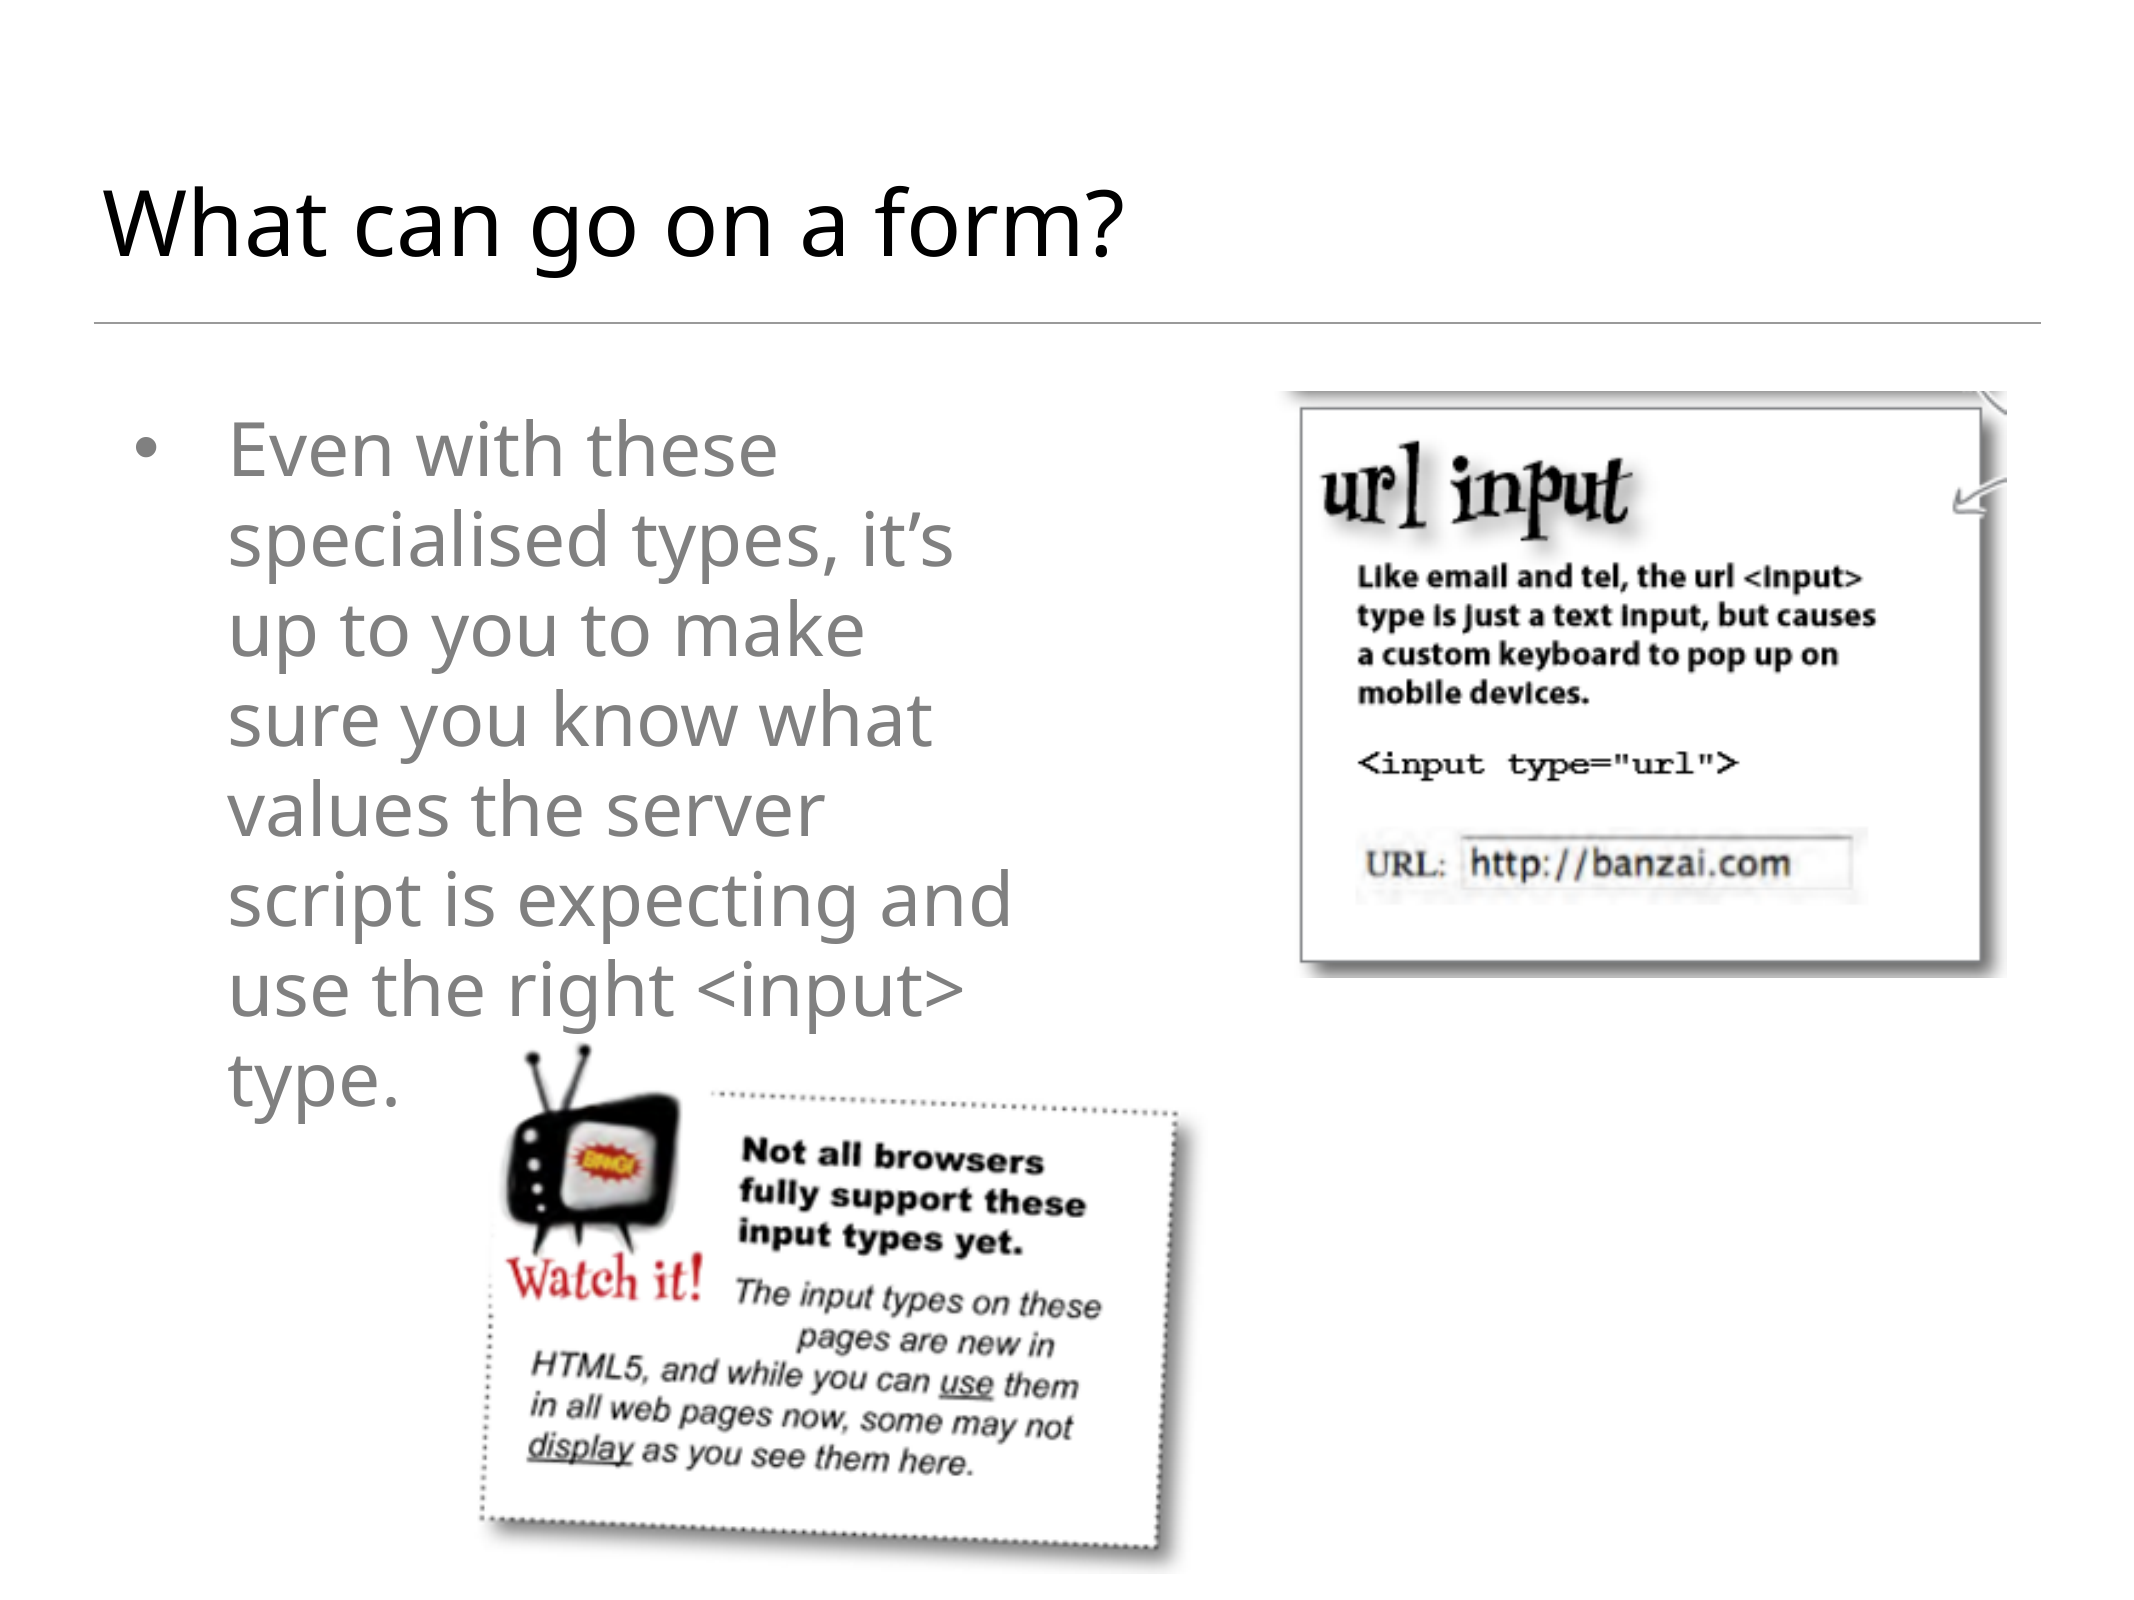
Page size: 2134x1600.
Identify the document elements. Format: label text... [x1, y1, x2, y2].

title What can go on a form? [93, 53, 2041, 284]
picture [435, 1039, 1208, 1574]
text_box Even with these specialised types, it’s up to you to make sure you know what values the server script is expecting and use the right <input> type. [112, 391, 1050, 1133]
picture [1273, 390, 2007, 978]
